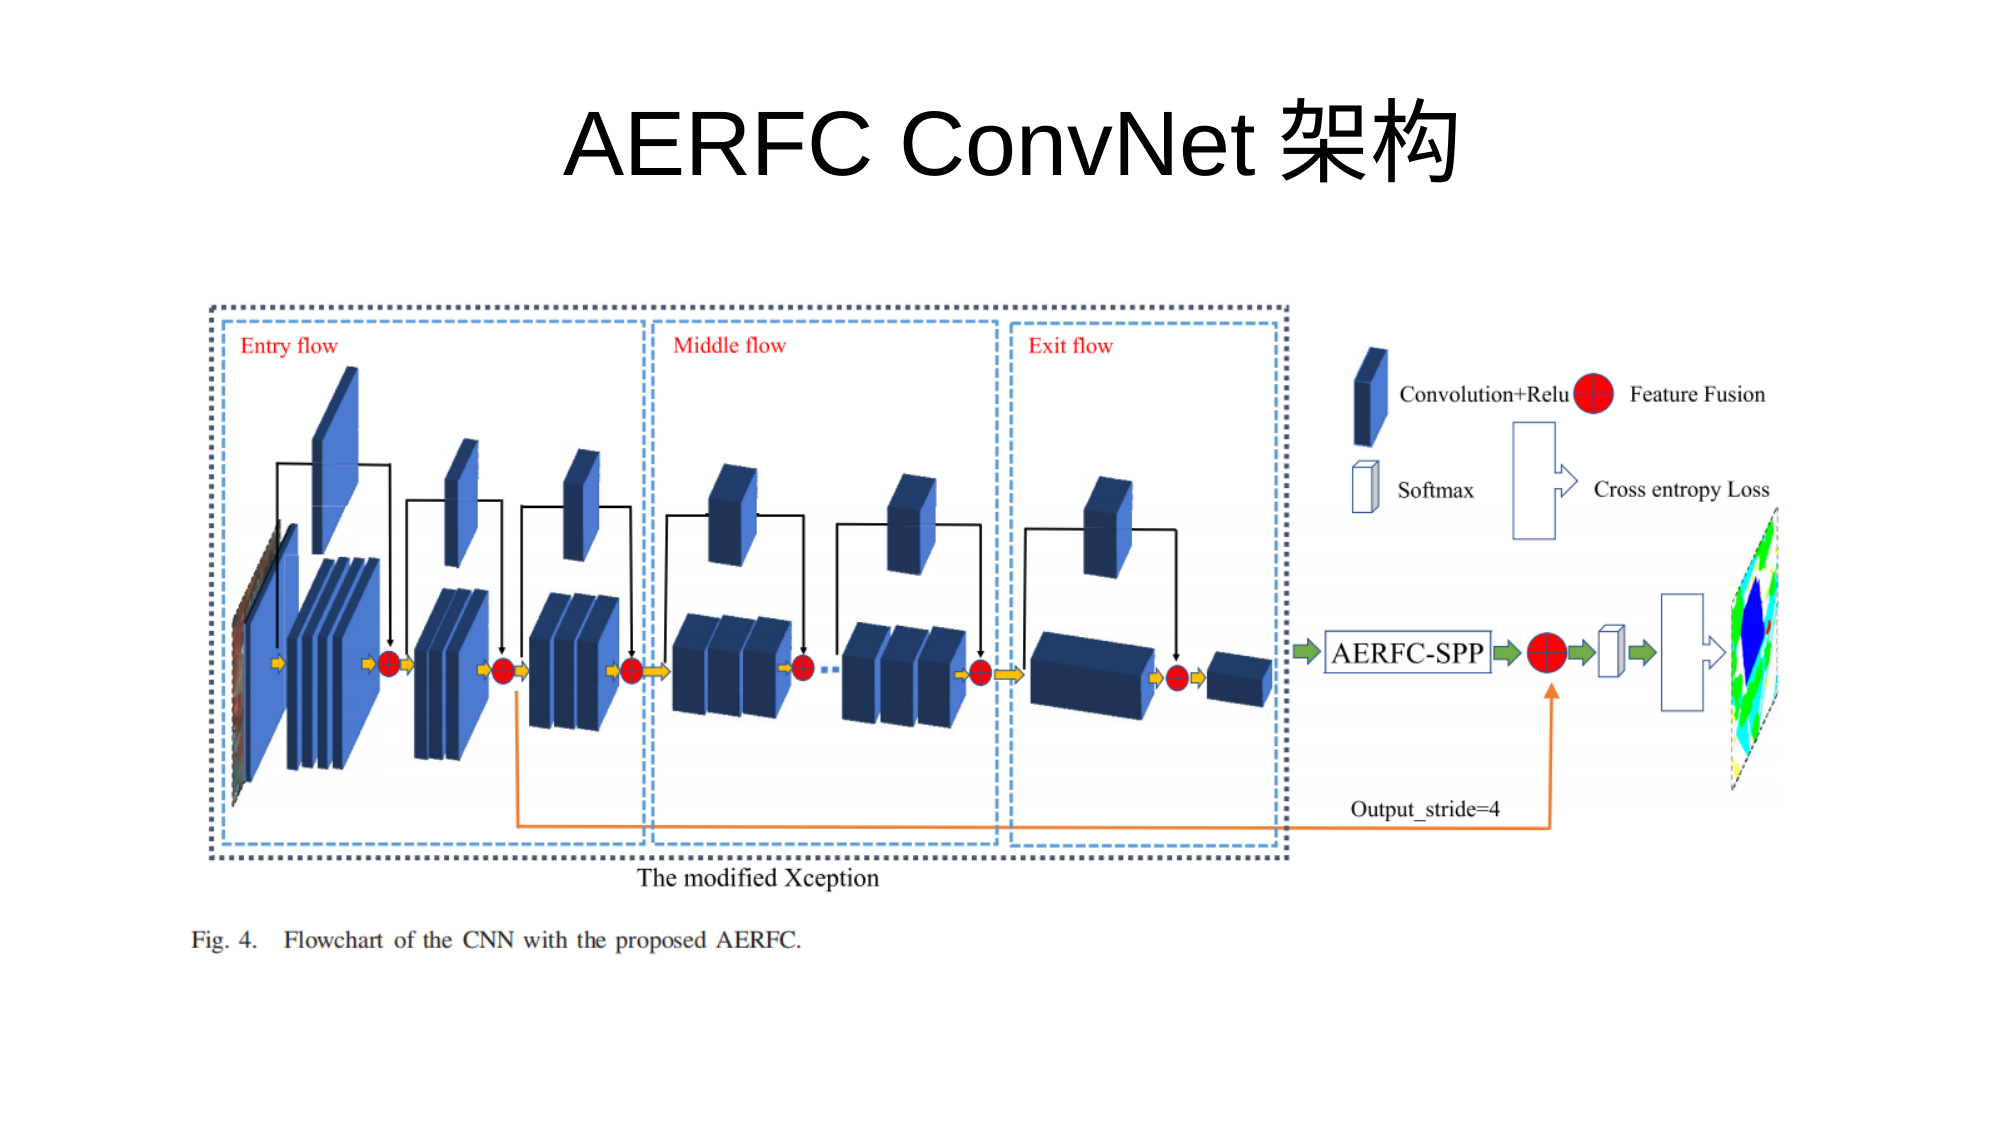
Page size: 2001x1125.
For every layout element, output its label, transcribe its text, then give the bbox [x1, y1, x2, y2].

title AERFC ConvNet架构 [99, 44, 1901, 233]
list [169, 279, 1830, 988]
